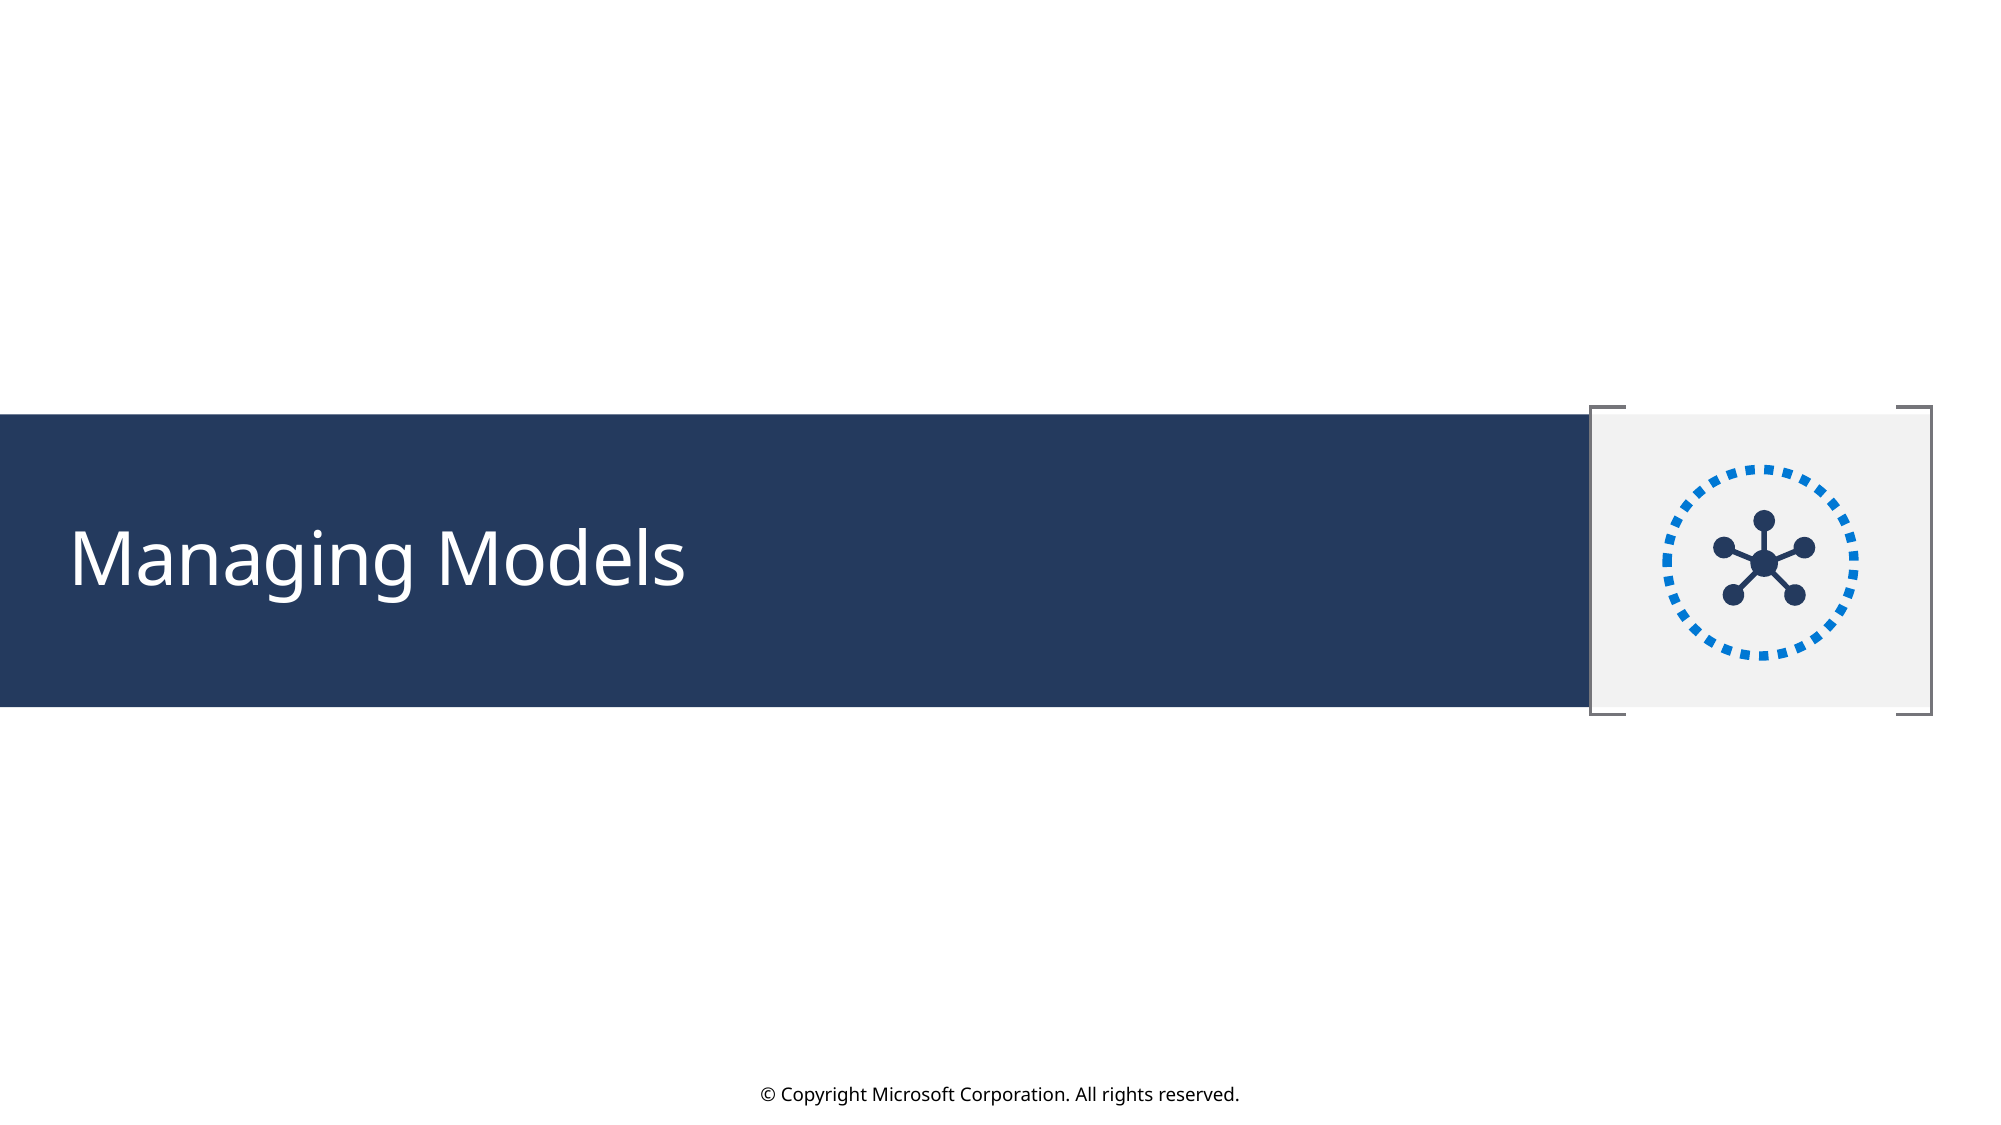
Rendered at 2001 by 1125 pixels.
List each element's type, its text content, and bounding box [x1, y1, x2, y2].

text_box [1651, 453, 1869, 671]
title Managing Models [68, 414, 1577, 708]
